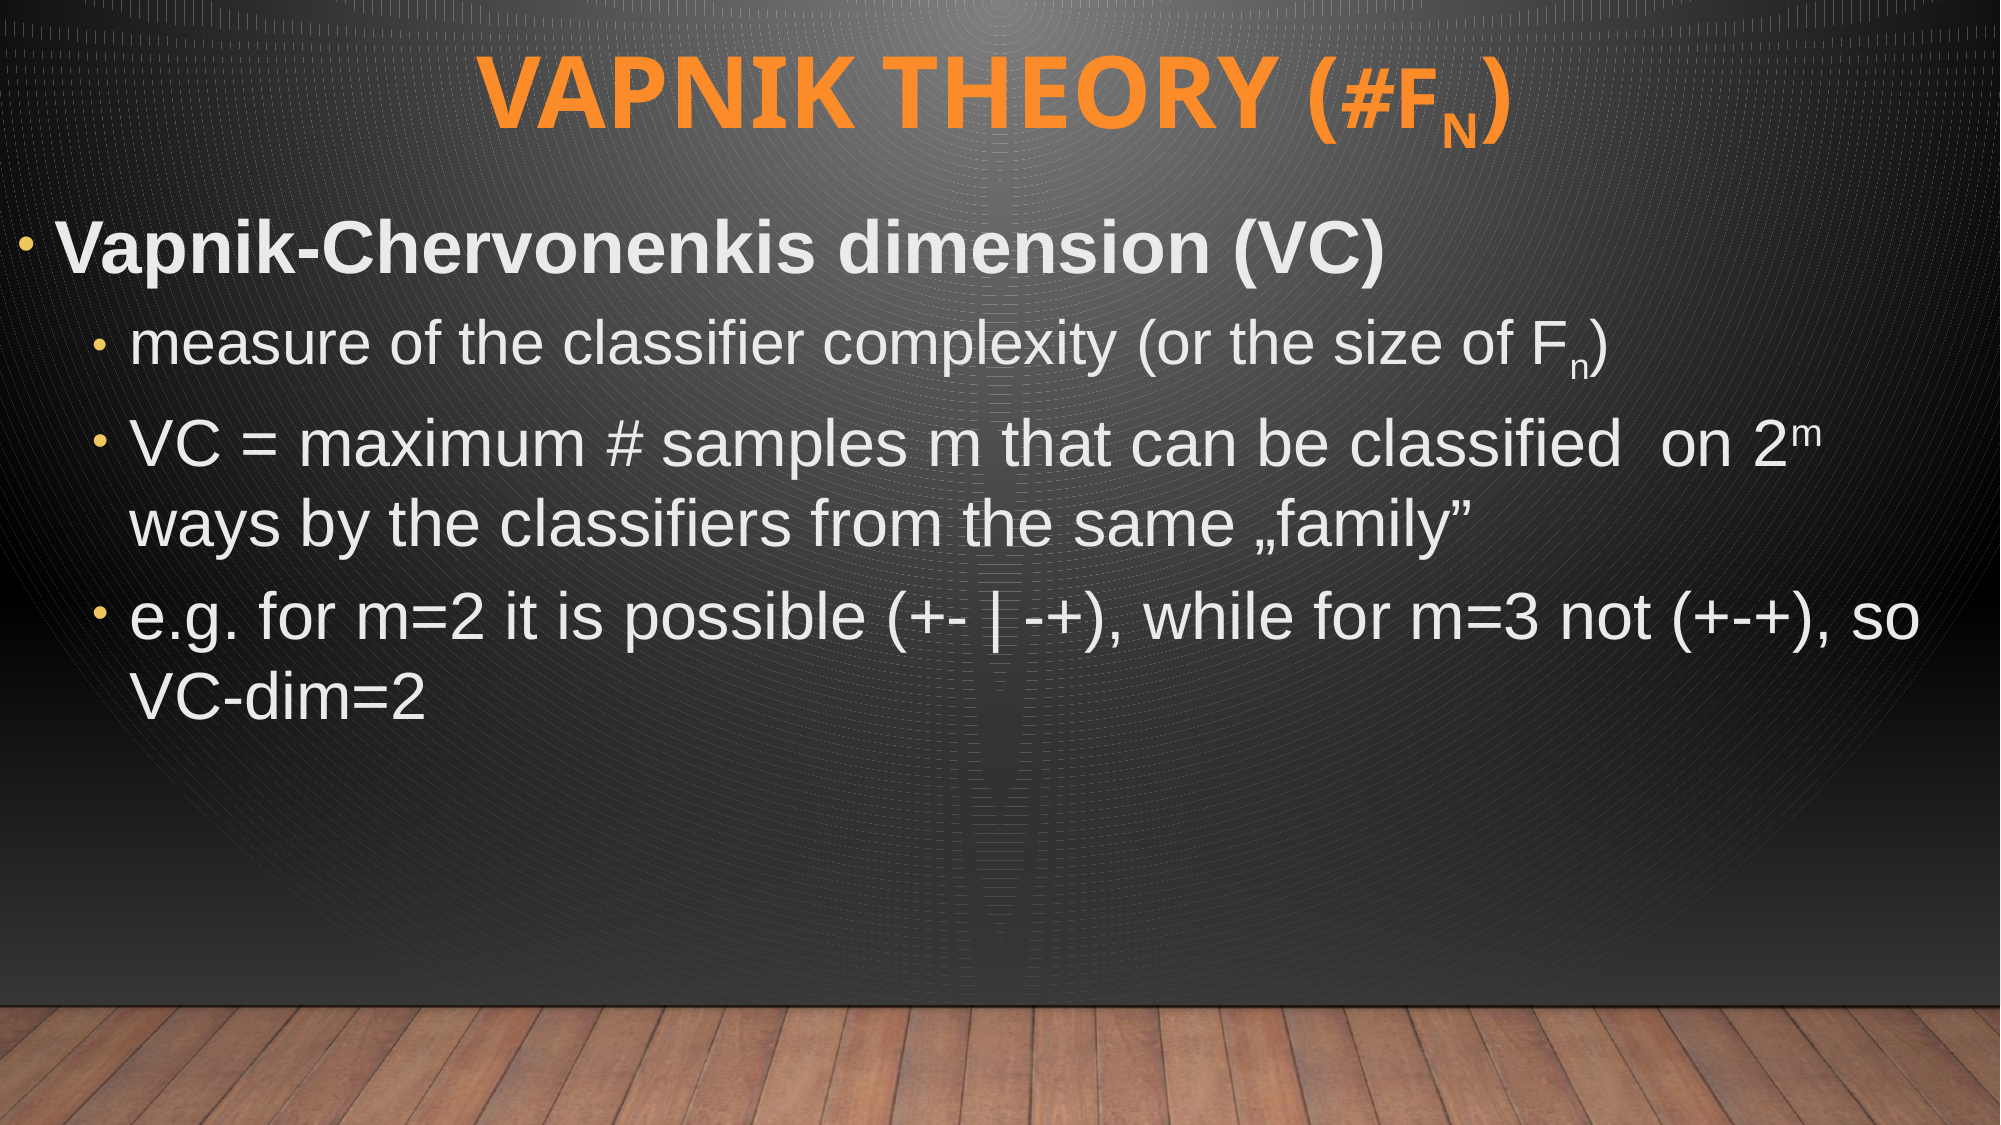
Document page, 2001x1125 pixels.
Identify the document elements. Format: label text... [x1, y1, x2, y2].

list Vapnik-Chervonenkis dimension (VC) measure of the classifier complexity (or the size of Fn) VC = maximum # samples m that can be classified on 2m ways by the classifiers from the same „family” e.g. for m=2 it is possible (+- | -+), while for m=3 not (+-+), so VC-dim=2 [2, 190, 1998, 935]
title Vapnik theory (#Fn) [0, 0, 1996, 187]
picture [0, 1005, 2000, 1125]
